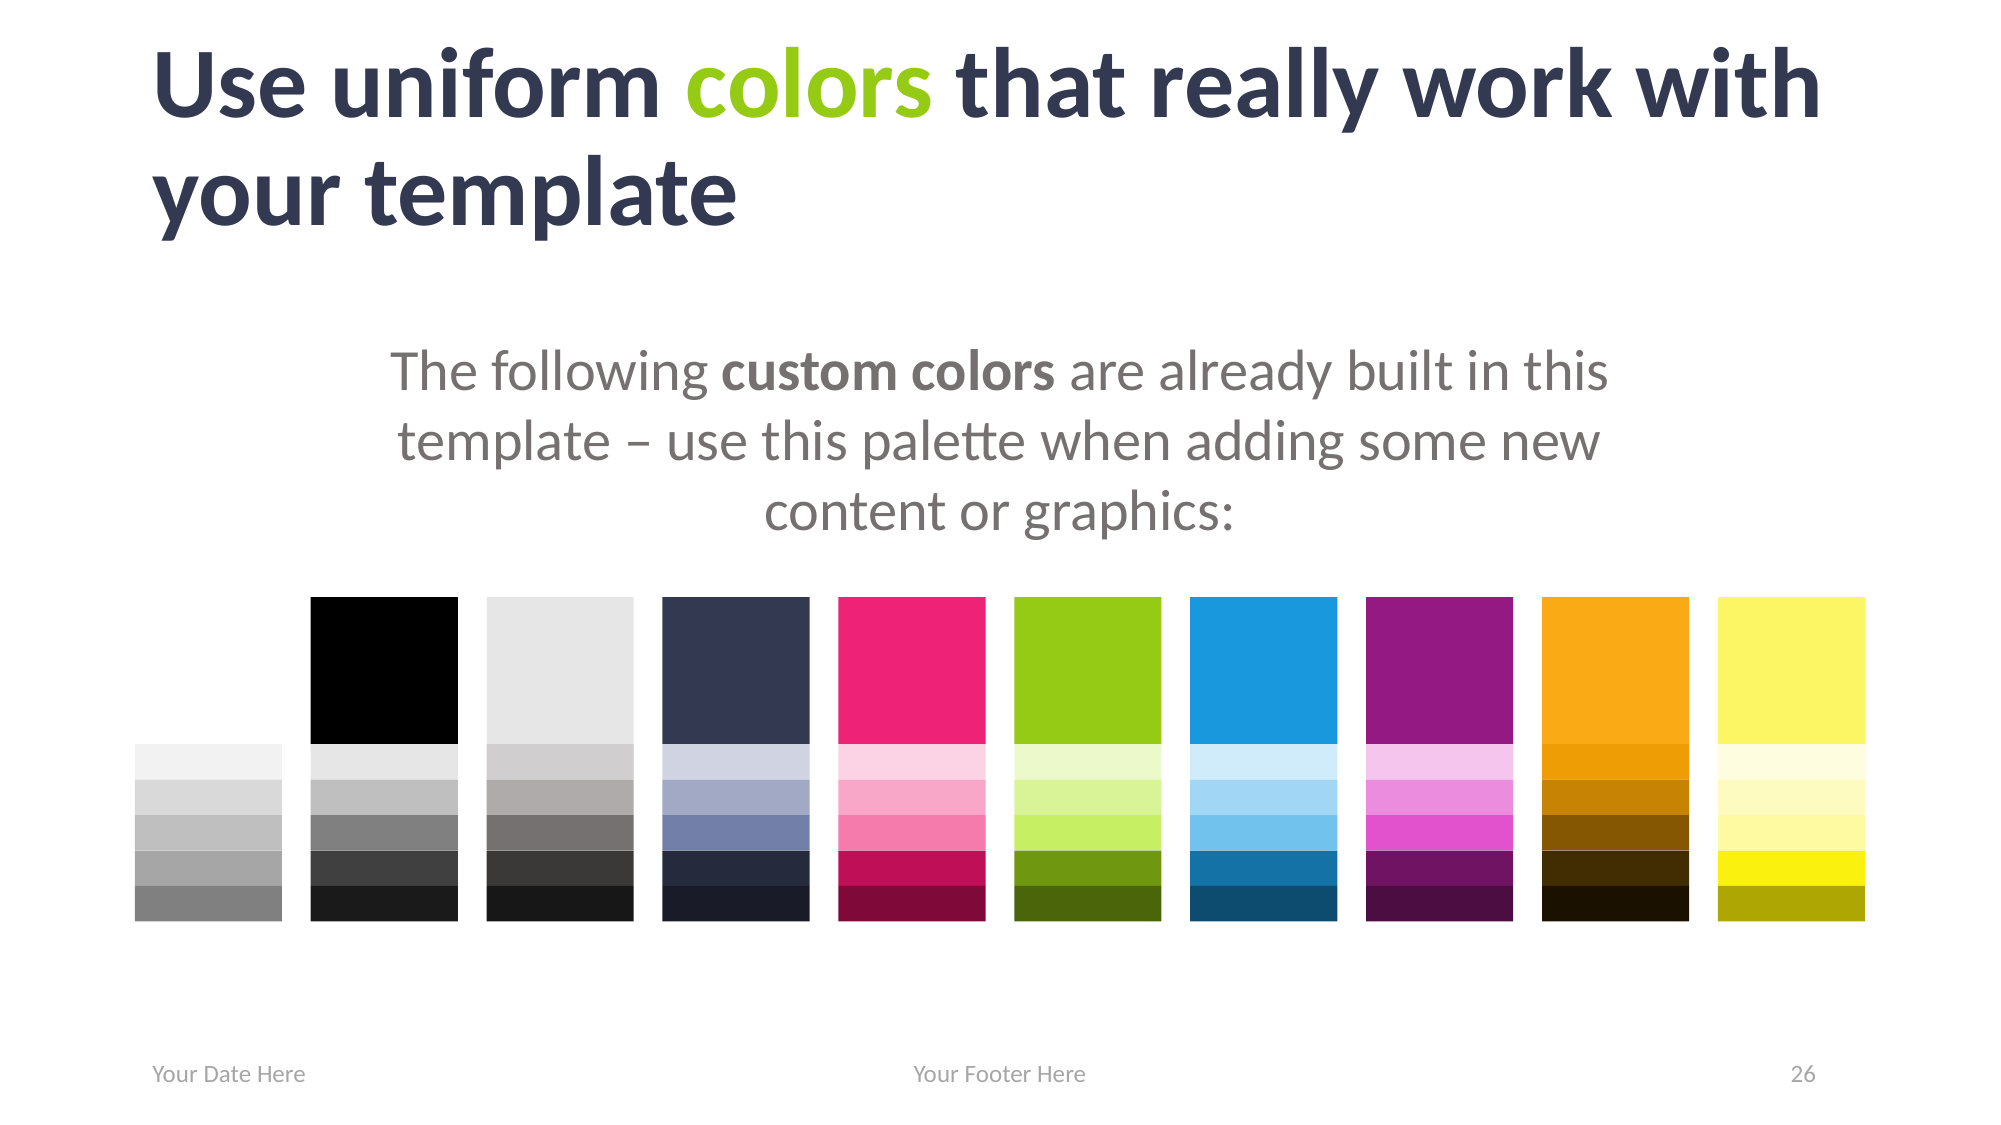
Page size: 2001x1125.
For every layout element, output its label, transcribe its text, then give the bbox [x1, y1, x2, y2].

footer Your Footer Here [662, 1042, 1338, 1103]
text_box The following custom colors are already built in this template – use this palette when adding some new content or graphics: [310, 325, 1690, 550]
slide_number Your Date Here [137, 1042, 588, 1103]
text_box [134, 597, 1866, 922]
title Use uniform colors that really work with your template [137, 46, 1863, 232]
slide_number 26 [1744, 1042, 1863, 1103]
